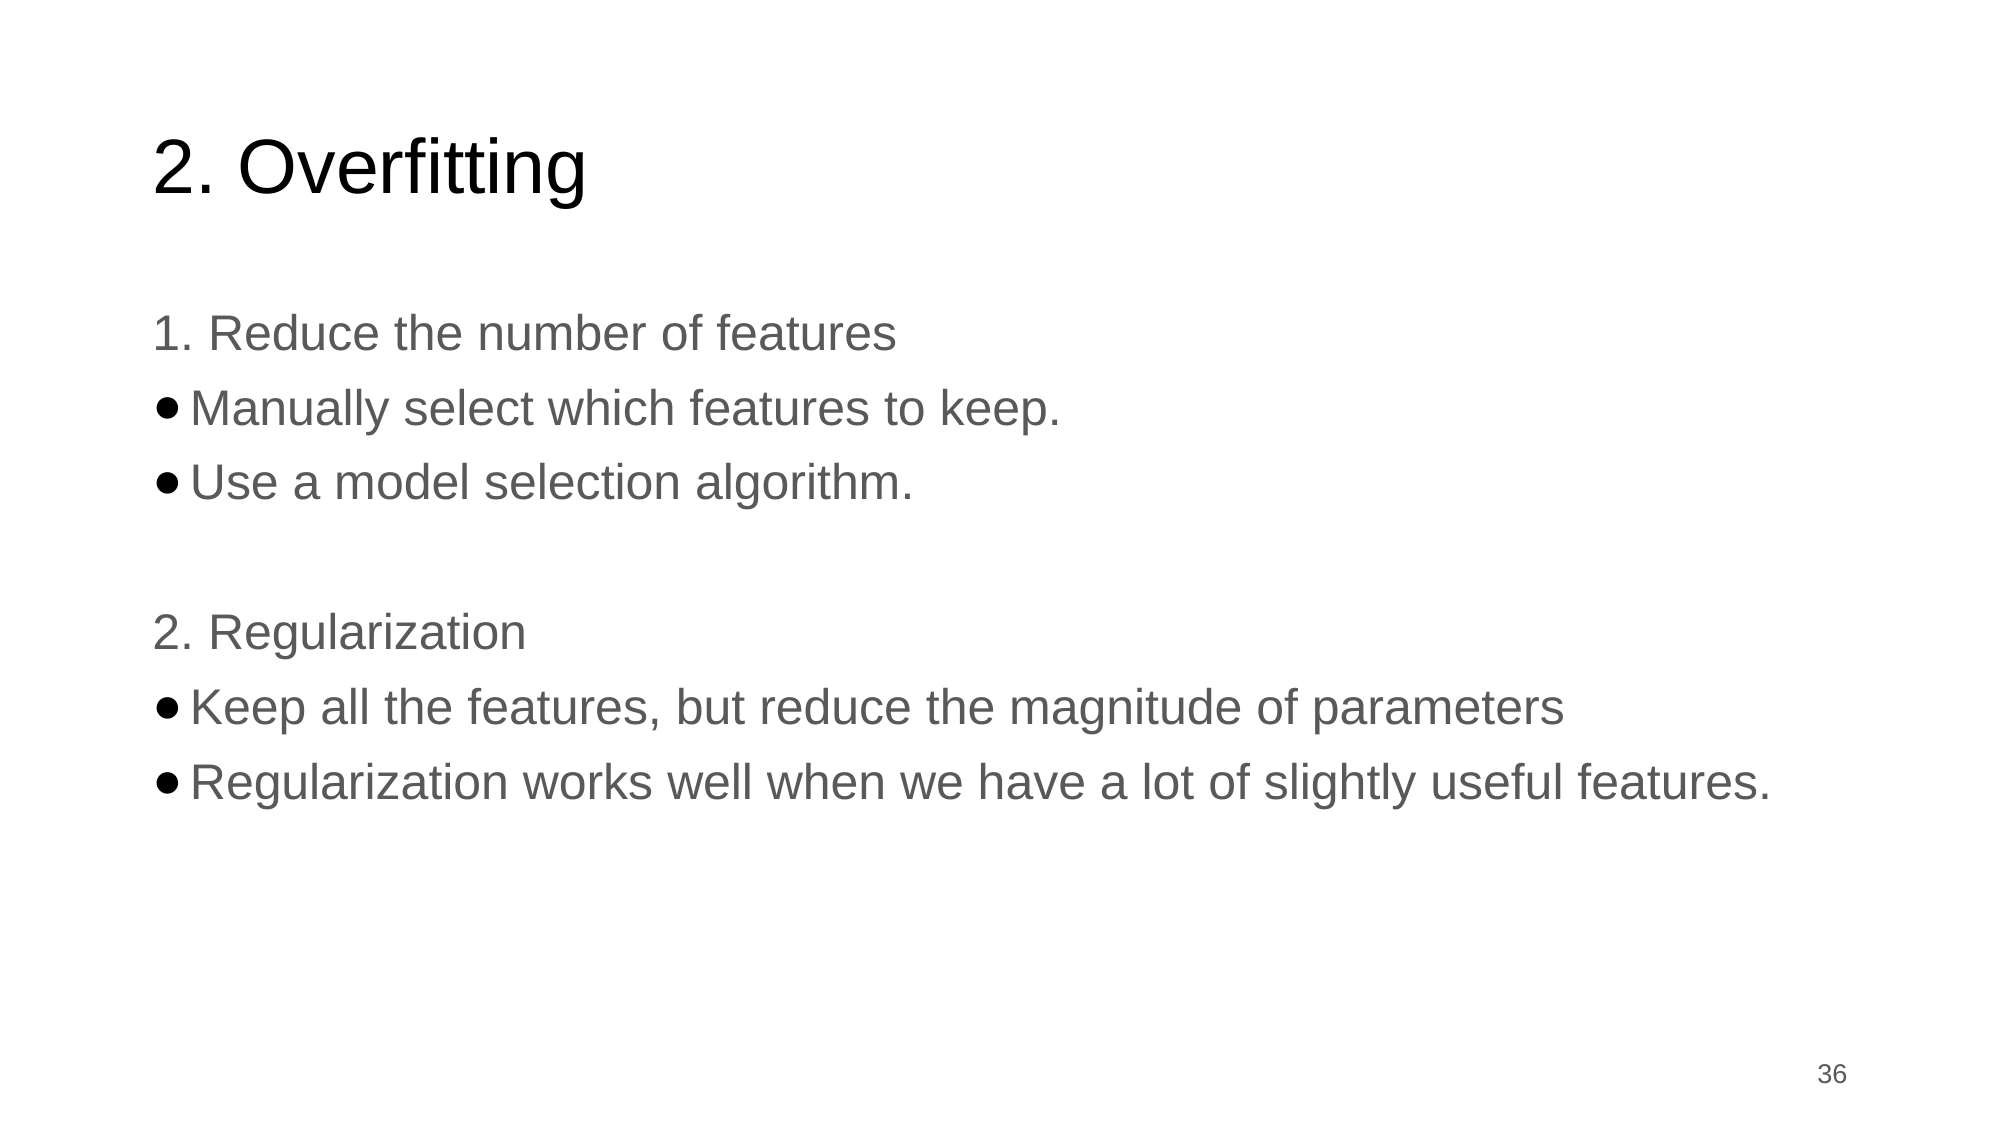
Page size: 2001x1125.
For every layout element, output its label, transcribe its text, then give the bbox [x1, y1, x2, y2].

title 2. Overfitting [137, 59, 1863, 278]
slide_number ‹#› [1412, 1042, 1863, 1103]
list 1. Reduce the number of features Manually select which features to keep. Use a model selection algorithm. 2. Regularization Keep all the features, but reduce the magnitude of parameters Regularization works well when we have a lot of slightly useful features. [137, 299, 1863, 1014]
